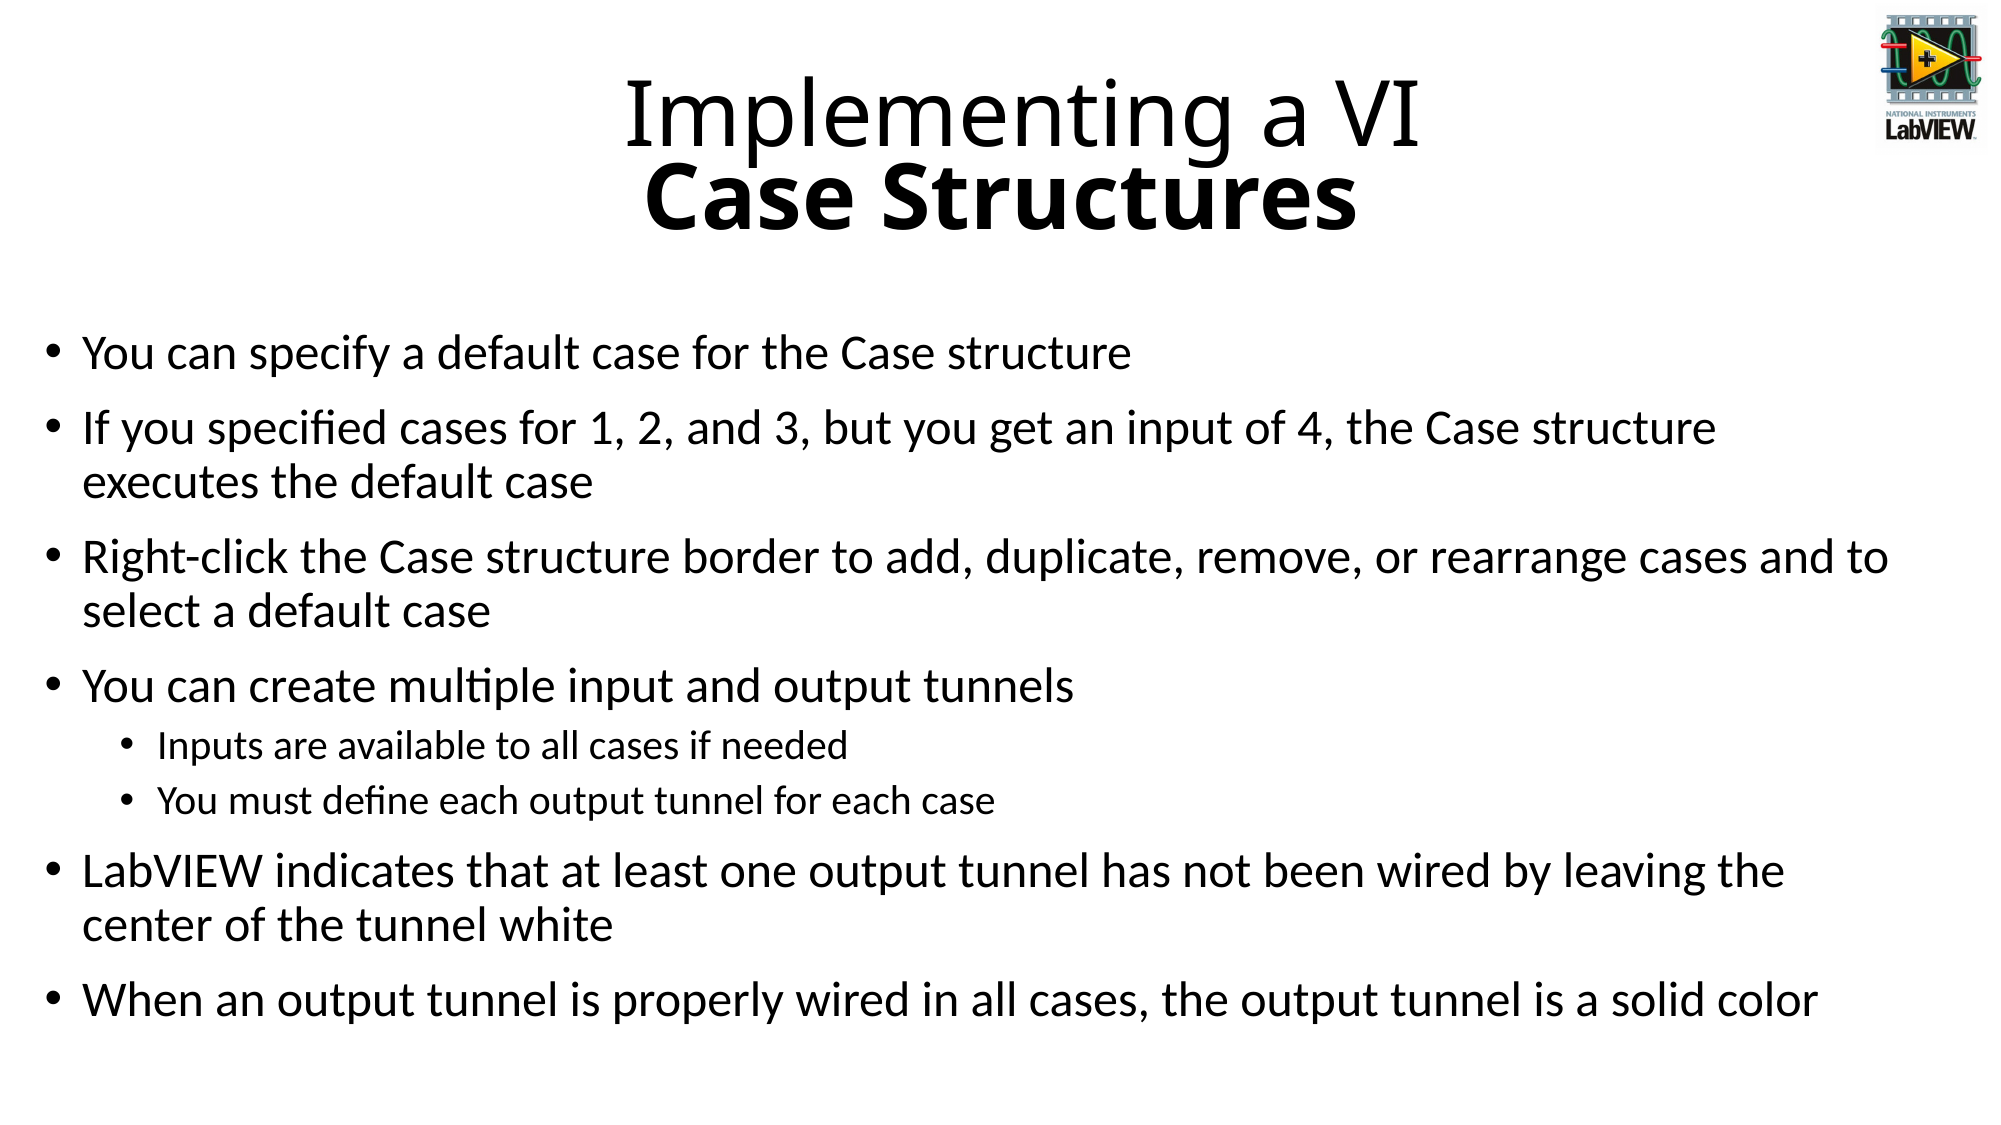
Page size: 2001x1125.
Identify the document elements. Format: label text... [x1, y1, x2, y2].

picture [1875, 3, 1988, 155]
text_box Implementing a VI [280, 60, 1767, 143]
text_box Case Structures [81, 143, 1922, 243]
text_box You can specify a default case for the Case structure If you specified cases for 1, 2, and 3, but you get an input of 4, the Case structure executes the default case Right-click the Case structure border to add, duplicate, remove, or rearrange cases and to select a default case You can create multiple input and output tunnels Inputs are available to all cases if needed You must define each output tunnel for each case LabVIEW indicates that at least one output tunnel has not been wired by leaving the center of the tunnel white When an output tunnel is properly wired in all cases, the output tunnel is a solid color [29, 319, 1922, 744]
